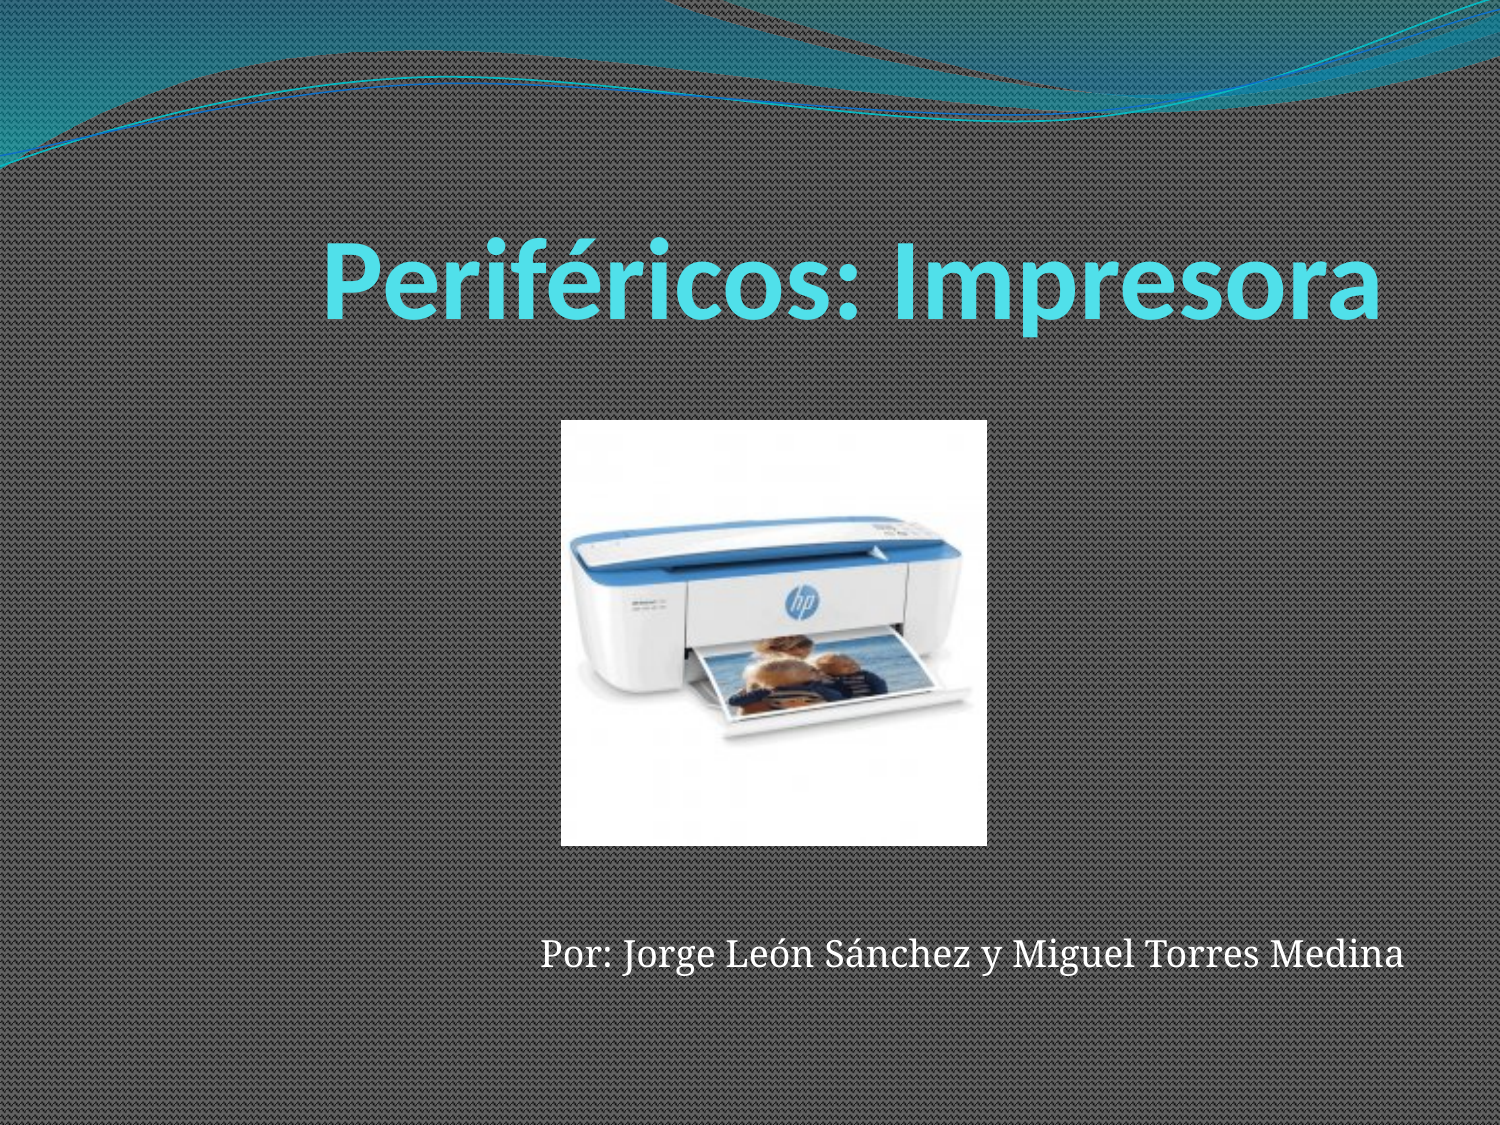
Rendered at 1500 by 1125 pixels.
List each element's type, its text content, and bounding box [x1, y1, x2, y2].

picture [560, 420, 987, 847]
title Periféricos: Impresora [100, 137, 1389, 343]
subtitle Por: Jorge León Sánchez y Miguel Torres Medina [513, 869, 1417, 1043]
